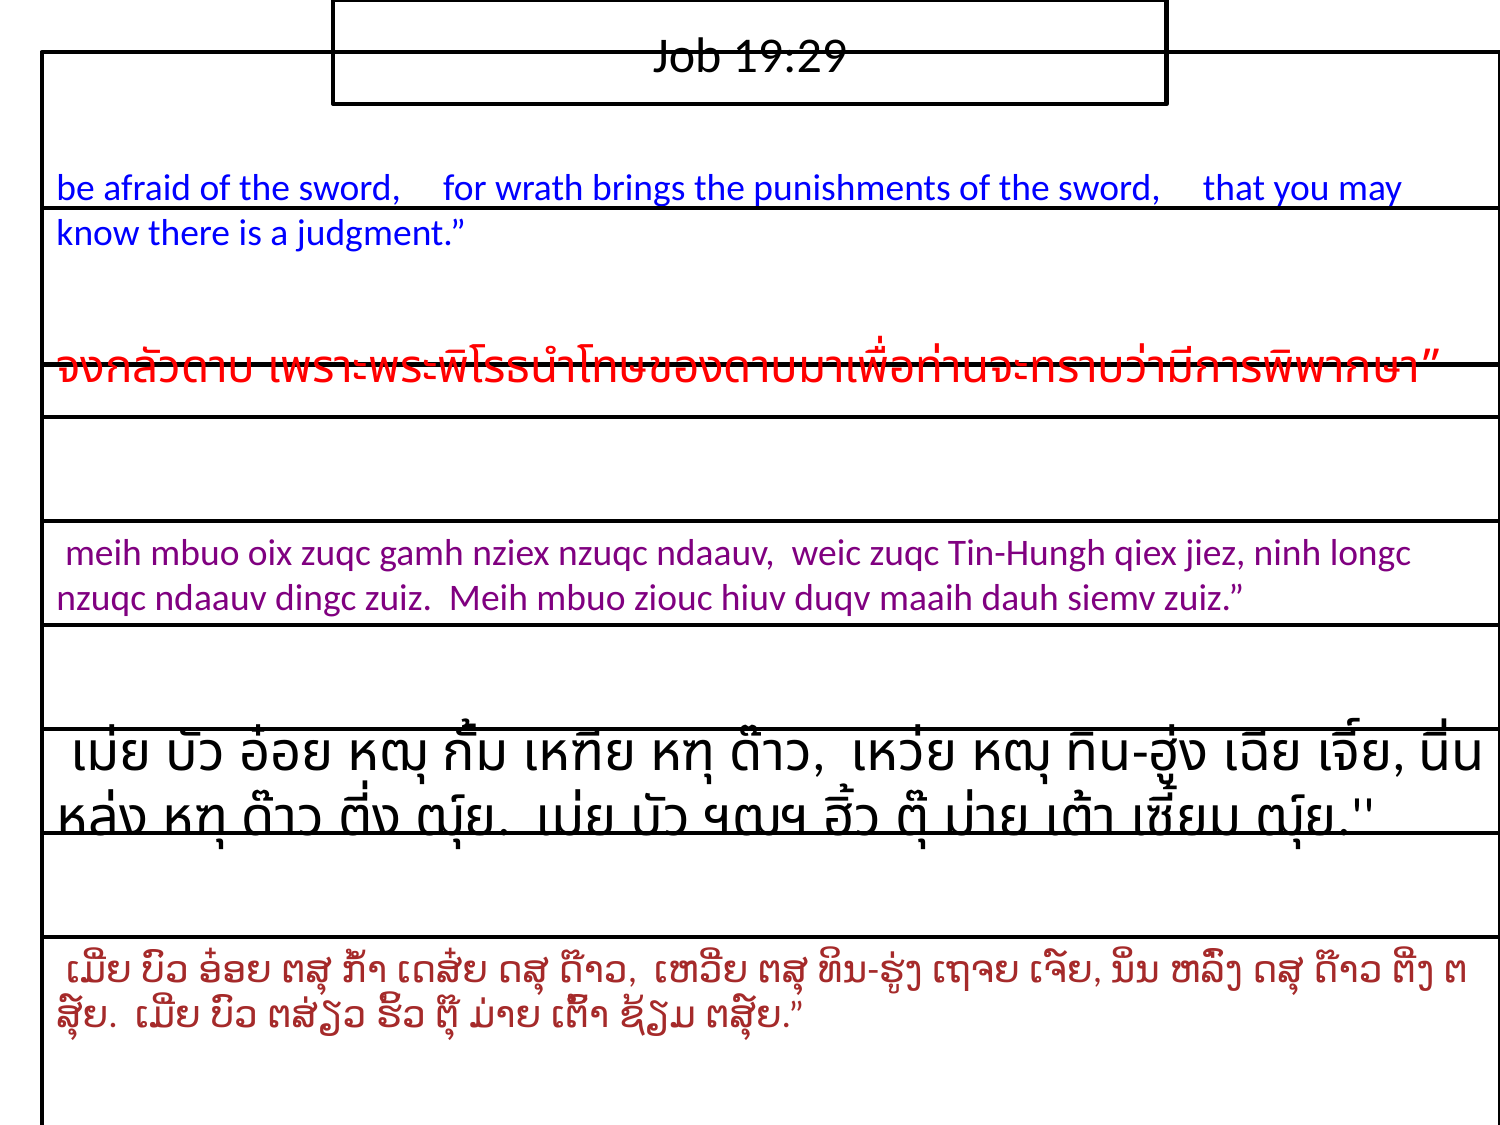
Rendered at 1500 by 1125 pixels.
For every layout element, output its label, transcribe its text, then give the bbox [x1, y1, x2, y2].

text_box เม่ย บัว อ๋อย หฒุ กั้ม เหฑีย หฑุ ด๊าว, เหว่ย หฒุ ทิน-ฮู่ง เฉีย เจี์ย, นิ่น หล่ง หฑุ ด๊าว ตี่ง ฒุ์ย. เม่ย บัว ฯฒฯ ฮิ้ว ตุ๊ ม่าย เต้า เซี้ยม ฒุ์ย.'' [40, 623, 1500, 831]
text_box be afraid of the sword, for wrath brings the punishments of the sword, that you may know there is a judgment.” [40, 50, 1500, 206]
text_box Job 19:29 [331, 0, 1169, 50]
text_box meih mbuo oix zuqc gamh nziex nzuqc ndaauv, weic zuqc Tin-Hungh qiex jiez, ninh longc nzuqc ndaauv dingc zuiz. Meih mbuo ziouc hiuv duqv maaih dauh siemv zuiz.” [40, 415, 1500, 623]
text_box ເມີ່ຍ ບົວ ອ໋ອຍ ຕສຸ ກ້ຳ ເດສ໋ຍ ດສຸ ດ໊າວ, ເຫວີ່ຍ ຕສຸ ທິນ-ຮູ່ງ ເຖຈຍ ເຈ໌ຍ, ນິ່ນ ຫລົ່ງ ດສຸ ດ໊າວ ຕີ່ງ ຕສຸ໌ຍ. ເມີ່ຍ ບົວ ຕສ່ຽວ ຮິ້ວ ຕຸ໊ ມ່າຍ ເຕົ້າ ຊ້ຽມ ຕສຸ໌ຍ.” [40, 831, 1500, 1125]
text_box จง​กลัว​ดาบ เพราะ​พระ​พิโรธ​นำ​โทษ​ของ​ดาบ​มาเพื่อ​ท่าน​จะ​ทราบ​ว่า​มี​การ​พิพากษา” [40, 206, 1500, 415]
